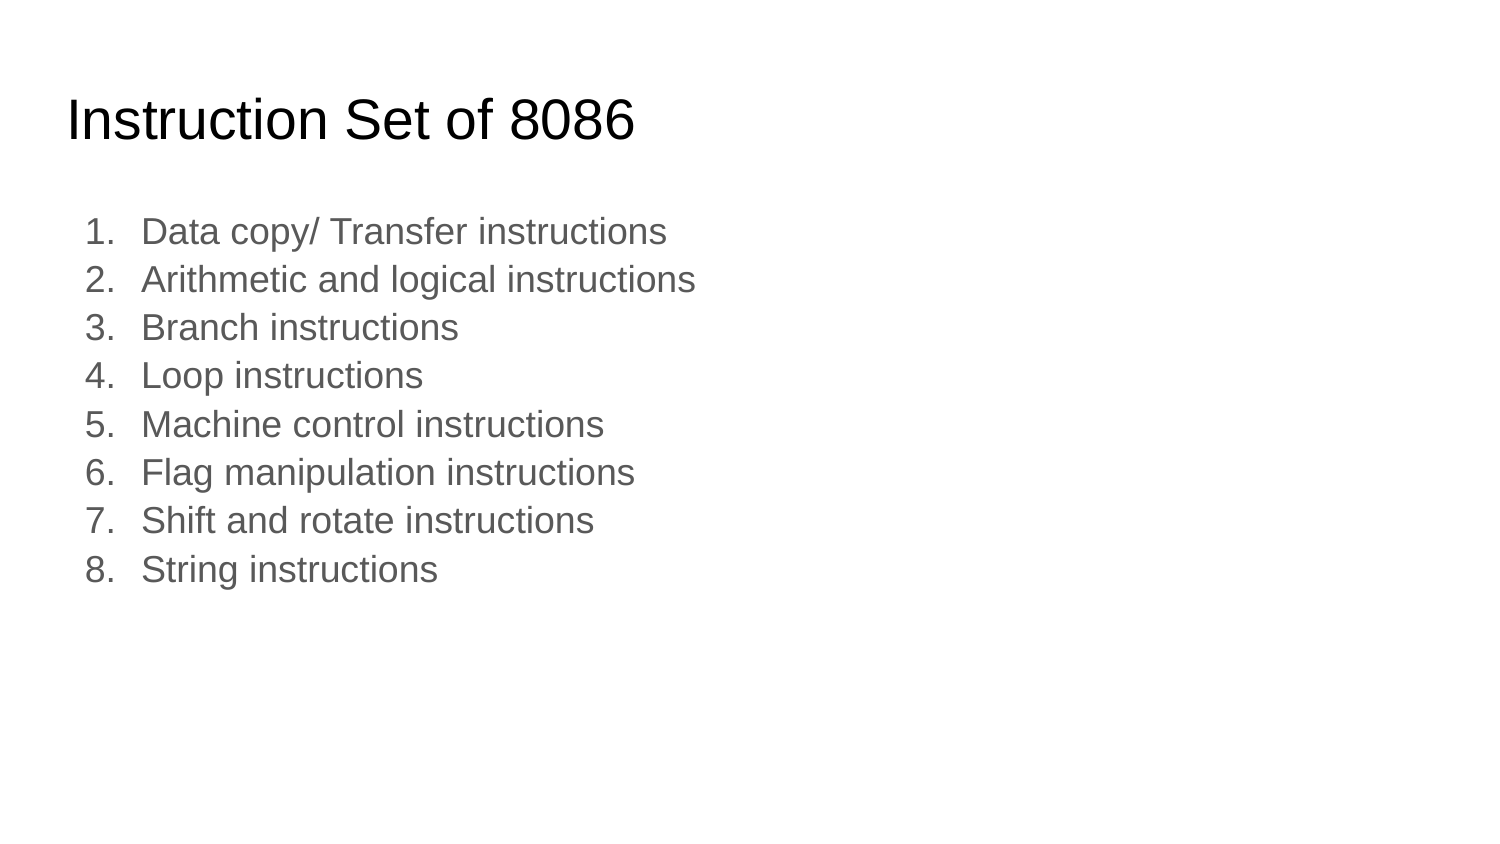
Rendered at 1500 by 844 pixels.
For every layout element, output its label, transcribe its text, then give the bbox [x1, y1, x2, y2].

list Data copy/ Transfer instructions Arithmetic and logical instructions Branch instructions Loop instructions Machine control instructions Flag manipulation instructions Shift and rotate instructions String instructions [51, 189, 1449, 750]
title Instruction Set of 8086 [51, 72, 1449, 167]
